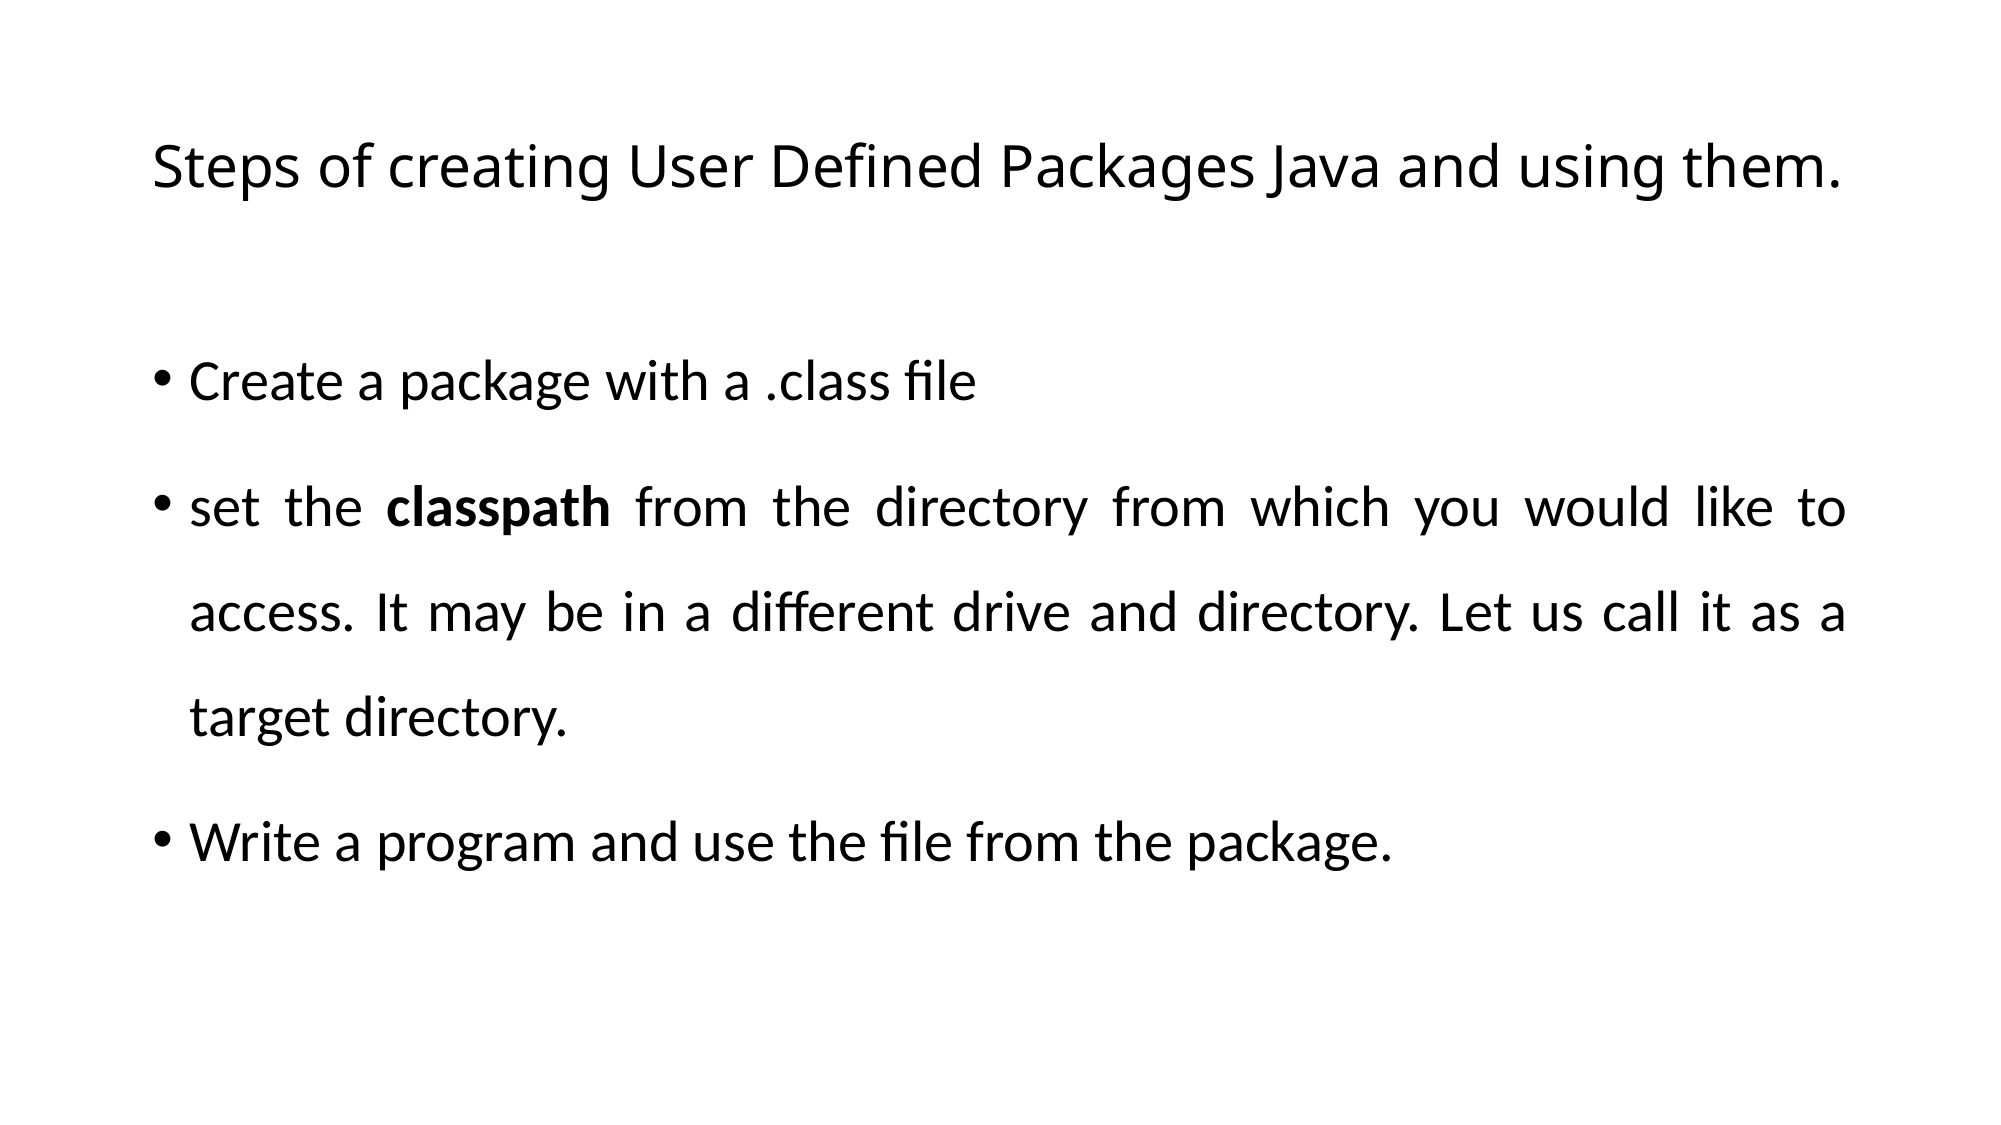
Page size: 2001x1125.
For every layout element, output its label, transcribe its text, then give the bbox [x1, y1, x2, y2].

list Create a package with a .class file set the classpath from the directory from which you would like to access. It may be in a different drive and directory. Let us call it as a target directory. Write a program and use the file from the package. [137, 299, 1863, 1014]
title Steps of creating User Defined Packages Java and using them. [137, 59, 1863, 278]
